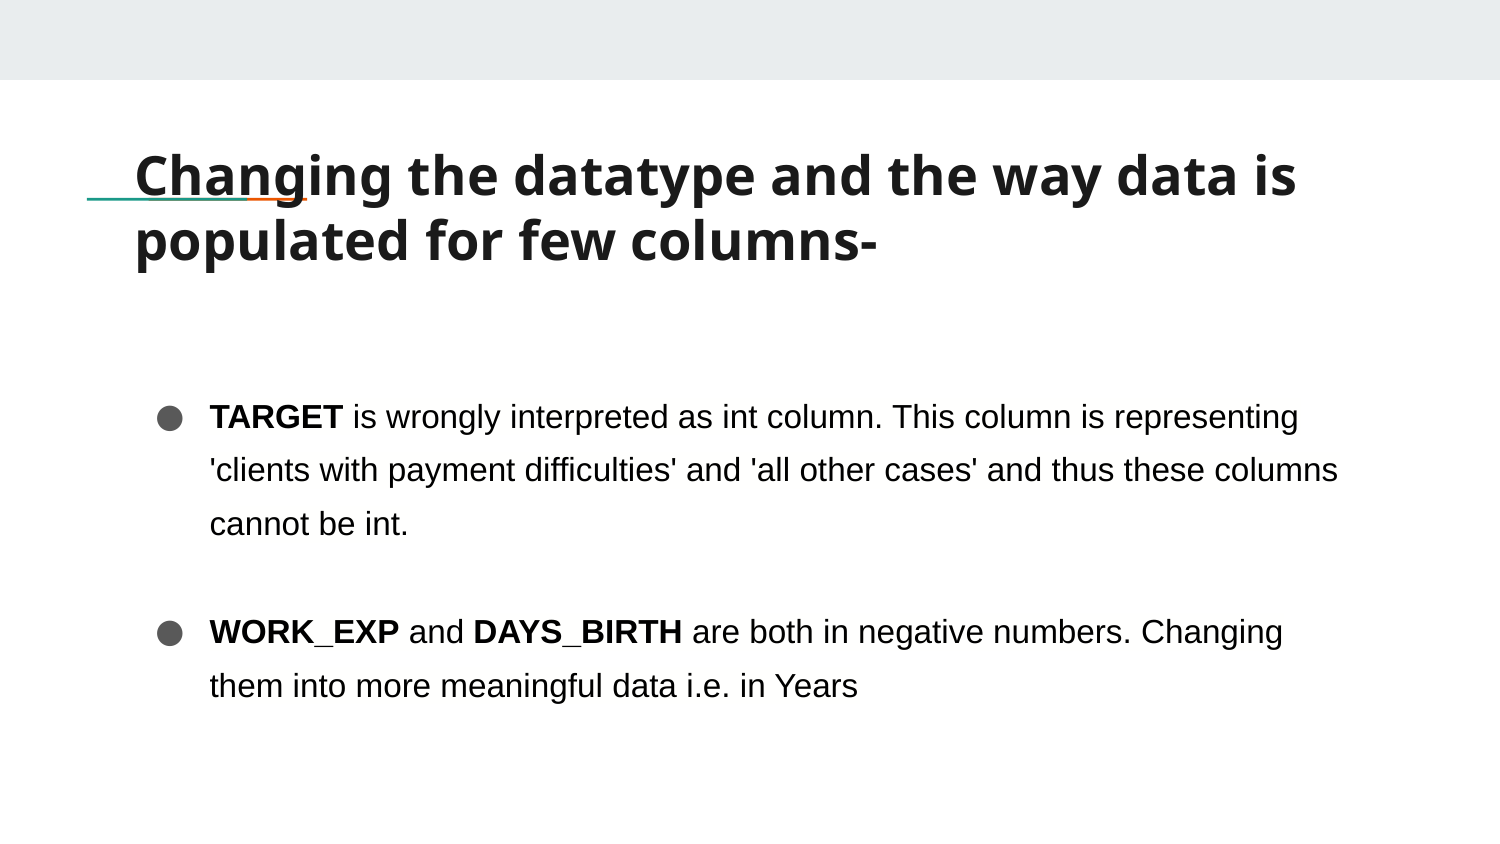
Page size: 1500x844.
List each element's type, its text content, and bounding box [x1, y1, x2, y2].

title Changing the datatype and the way data is populated for few columns- [119, 126, 1381, 215]
list TARGET is wrongly interpreted as int column. This column is representing 'clients with payment difficulties' and 'all other cases' and thus these columns cannot be int. WORK_EXP and DAYS_BIRTH are both in negative numbers. Changing them into more meaningful data i.e. in Years [119, 229, 1381, 818]
